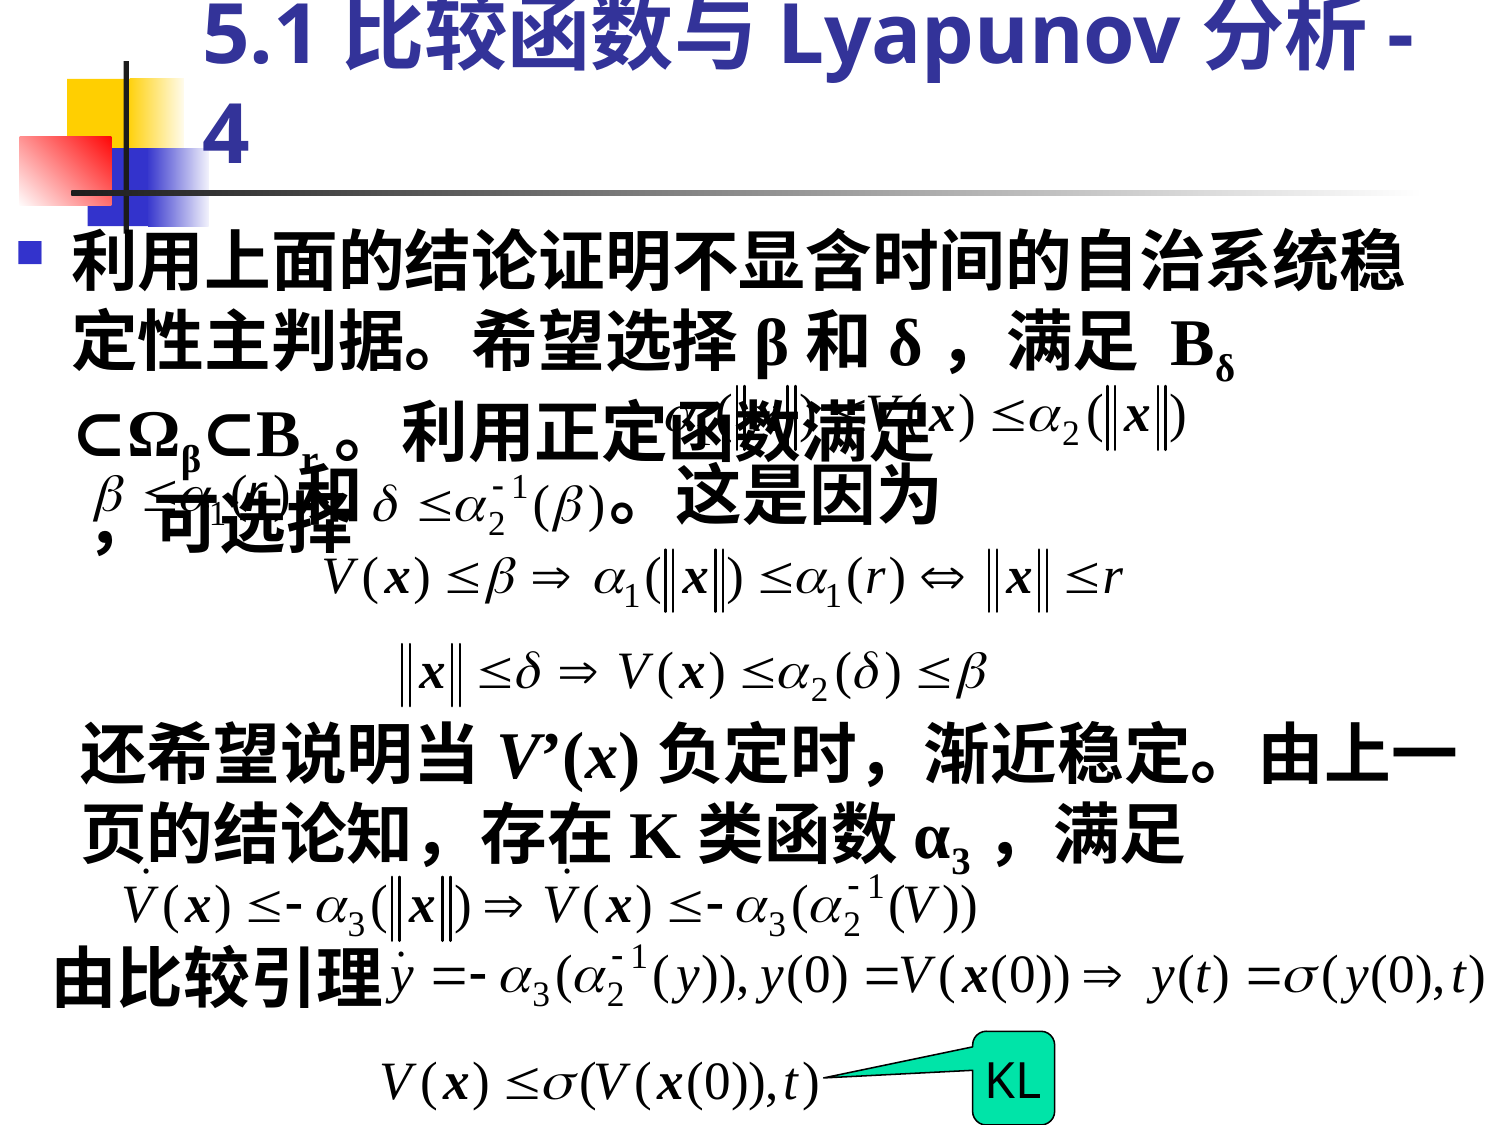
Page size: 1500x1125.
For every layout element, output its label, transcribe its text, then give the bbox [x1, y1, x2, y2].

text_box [81, 456, 303, 538]
text_box 由比较引理 [35, 928, 1236, 1035]
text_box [375, 925, 1500, 1019]
title 5.1比较函数与Lyapunov分析-4 [187, 0, 1467, 188]
text_box 还希望说明当V’(x)负定时，渐近稳定。由上一页的结论知，存在K类函数α3，满足 [65, 704, 1489, 890]
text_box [362, 456, 619, 548]
list 利用上面的结论证明不显含时间的自治系统稳定性主判据。希望选择β和δ，满足 Bδ ⊂Ωβ⊂Br。利用正定函数满足 ，可选择 [0, 210, 1470, 1007]
text_box KL [836, 1031, 1055, 1125]
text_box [374, 1047, 831, 1125]
text_box 和 。这是因为 [81, 445, 1418, 540]
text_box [655, 374, 1199, 463]
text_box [316, 538, 1138, 625]
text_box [116, 854, 989, 954]
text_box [390, 632, 1002, 719]
